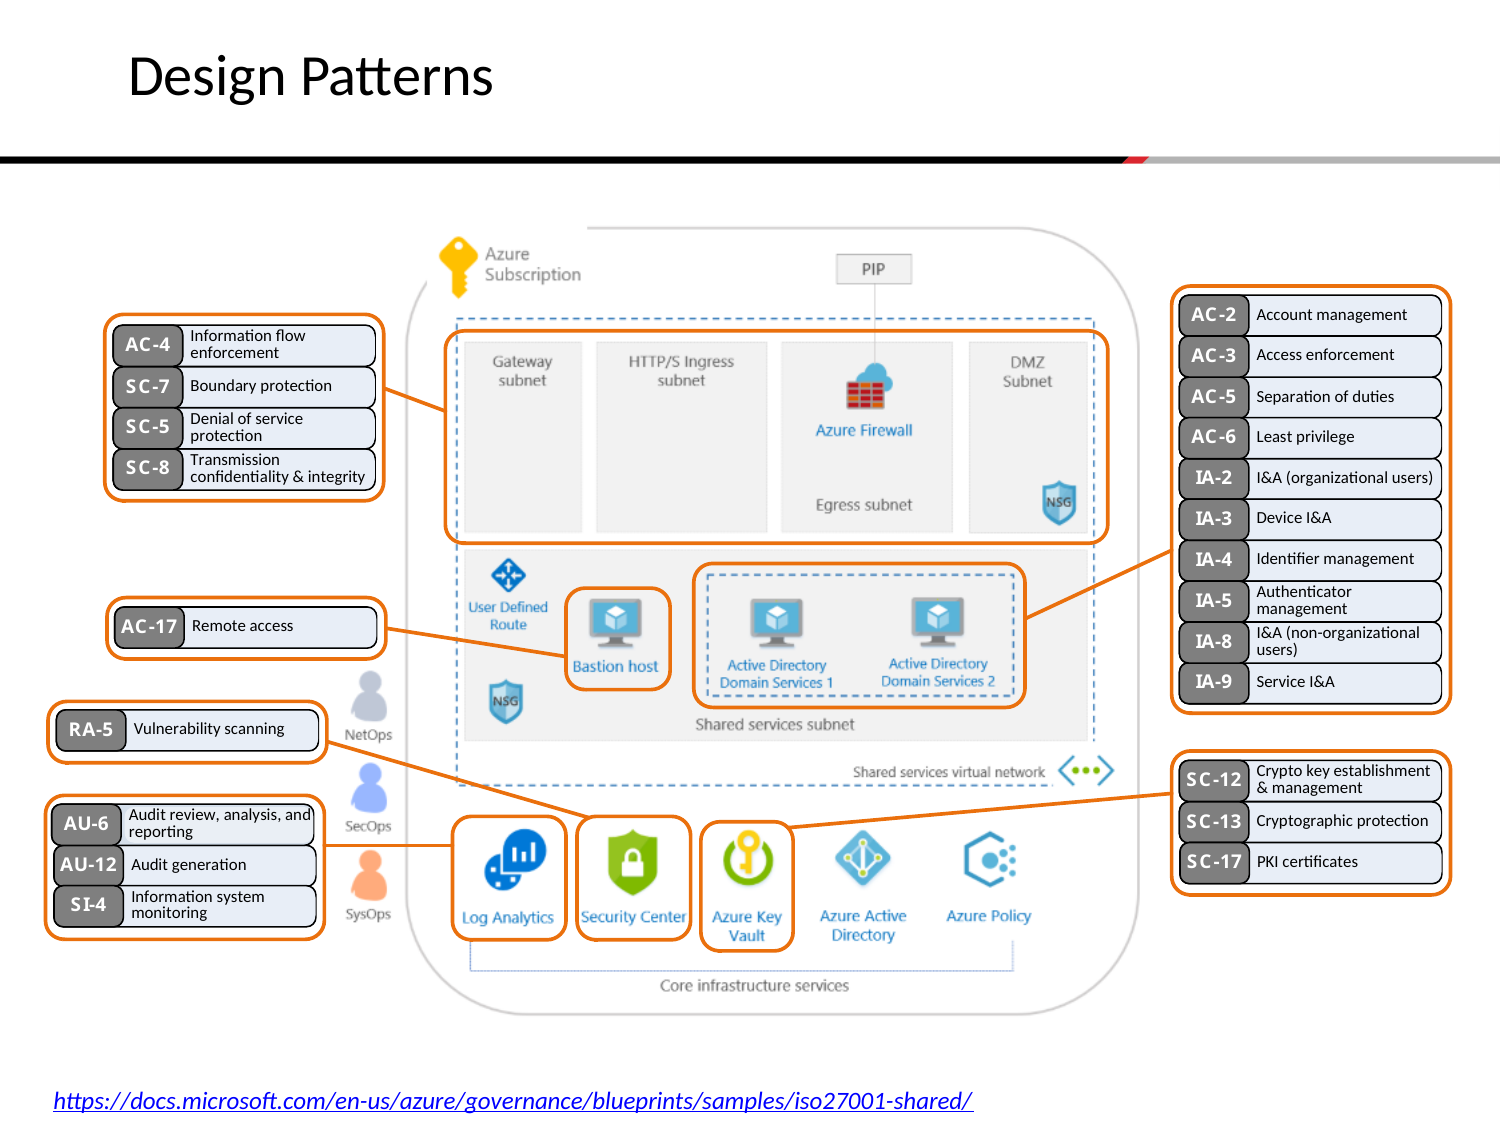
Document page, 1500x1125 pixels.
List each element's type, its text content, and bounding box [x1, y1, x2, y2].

list Design Patterns [128, 37, 1020, 149]
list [40, 219, 1455, 1024]
text_box https://docs.microsoft.com/en-us/azure/governance/blueprints/samples/iso27001-shared/ [38, 1076, 1257, 1122]
picture [0, 126, 1500, 190]
